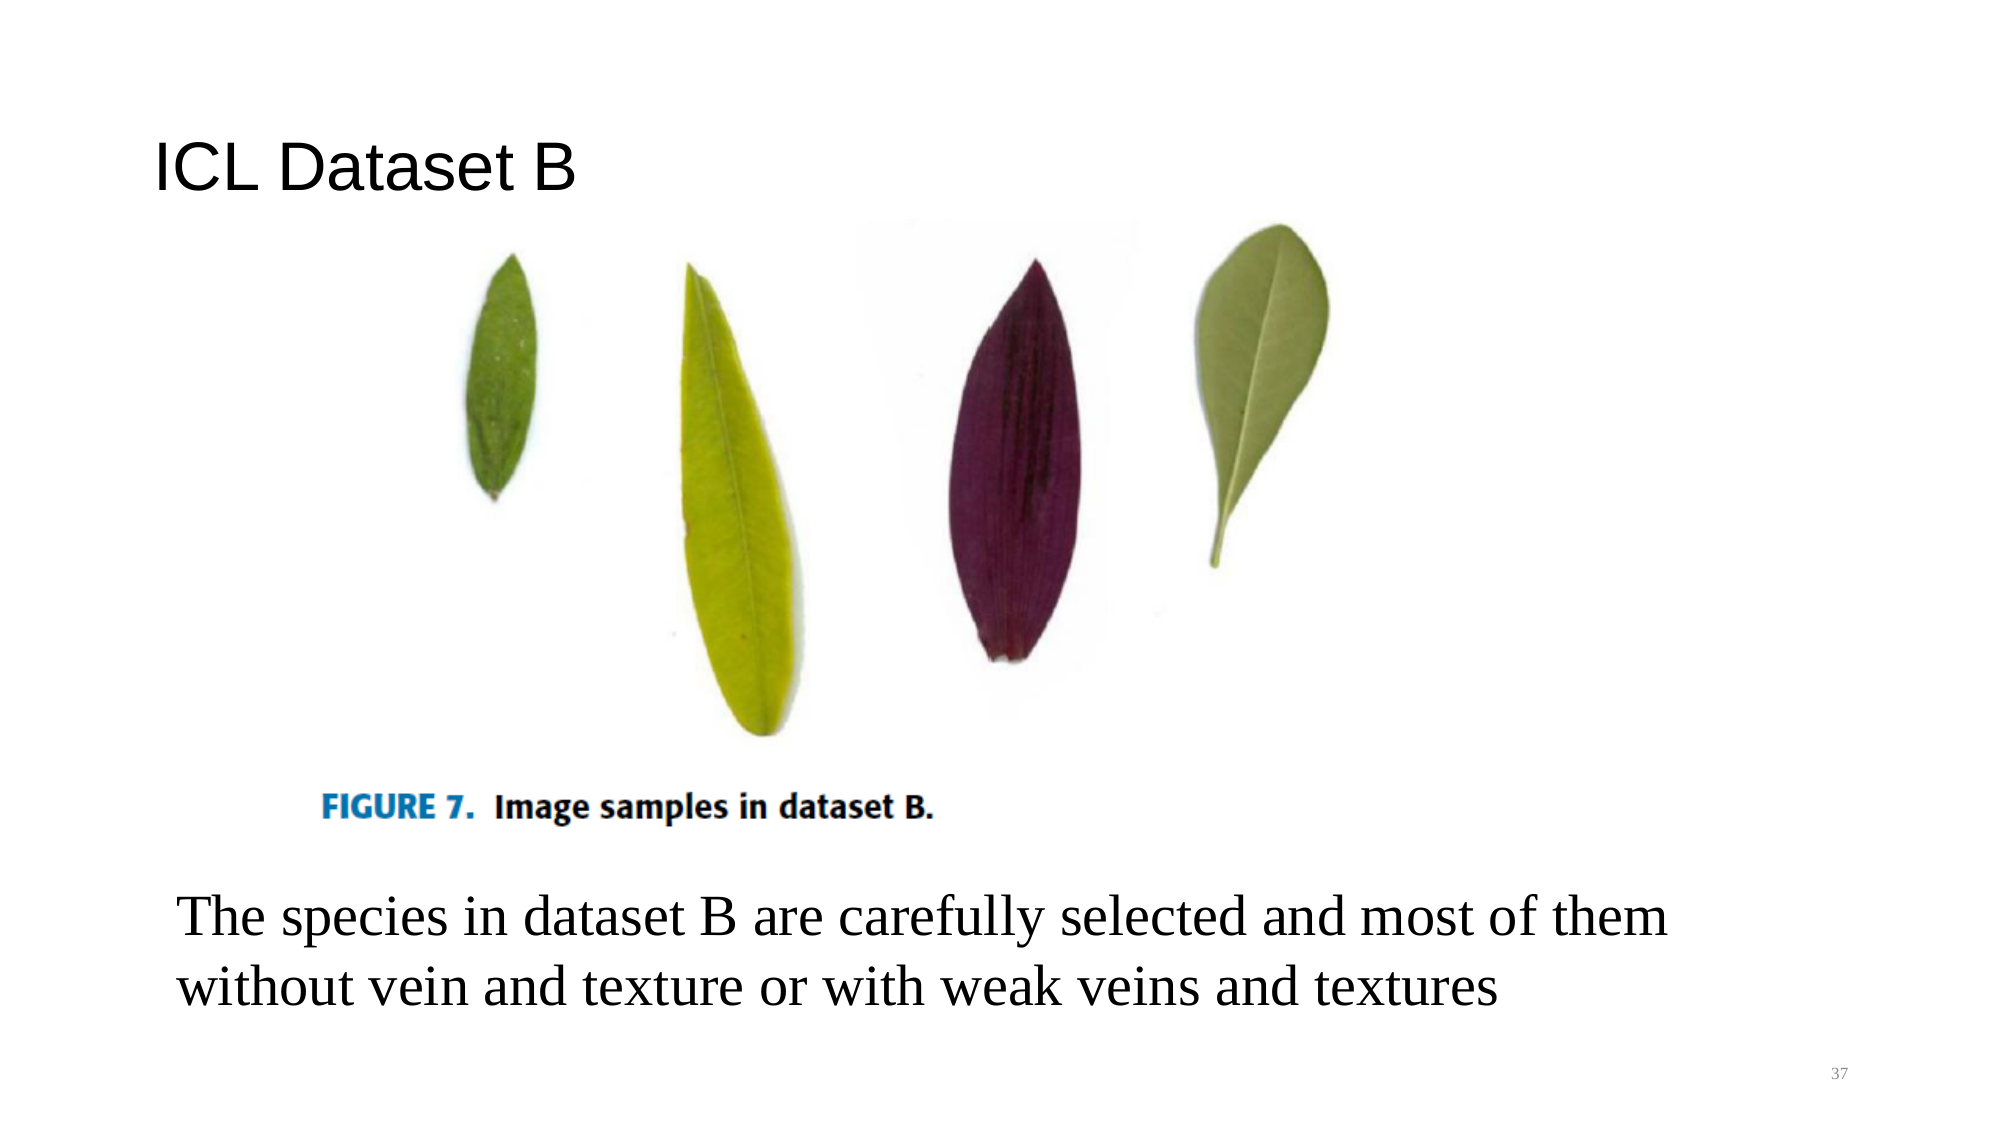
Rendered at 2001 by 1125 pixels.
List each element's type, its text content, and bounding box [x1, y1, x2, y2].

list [314, 219, 1345, 833]
title ICL Dataset B [138, 60, 1864, 278]
text_box The species in dataset B are carefully selected and most of them without vein and texture or with weak veins and textures [161, 869, 1697, 1025]
slide_number 37 [1413, 1042, 1864, 1103]
